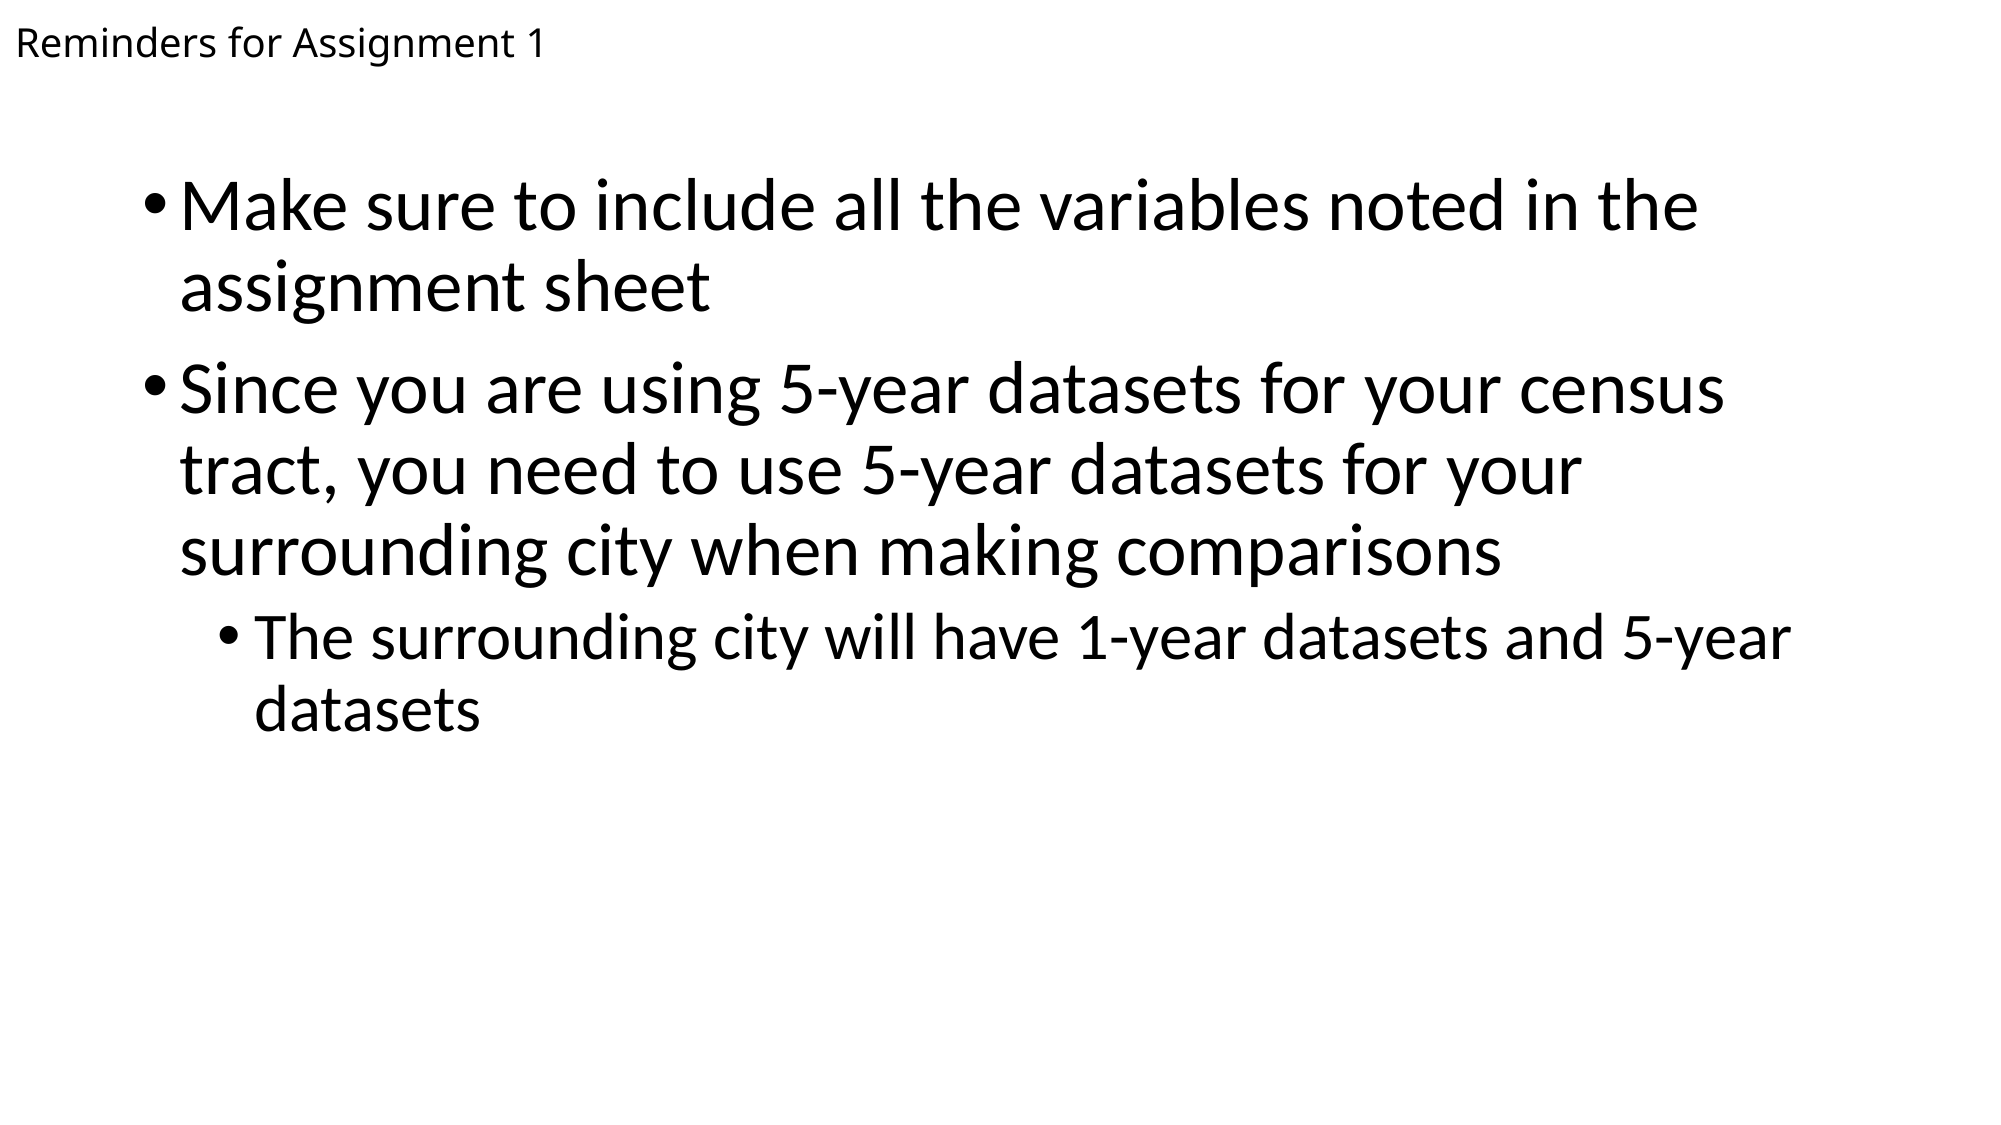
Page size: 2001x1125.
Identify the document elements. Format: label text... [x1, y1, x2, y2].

title Reminders for Assignment 1 [0, 2, 639, 88]
list Make sure to include all the variables noted in the assignment sheet Since you are using 5-year datasets for your census tract, you need to use 5-year datasets for your surrounding city when making comparisons The surrounding city will have 1-year datasets and 5-year datasets [127, 158, 1843, 1066]
